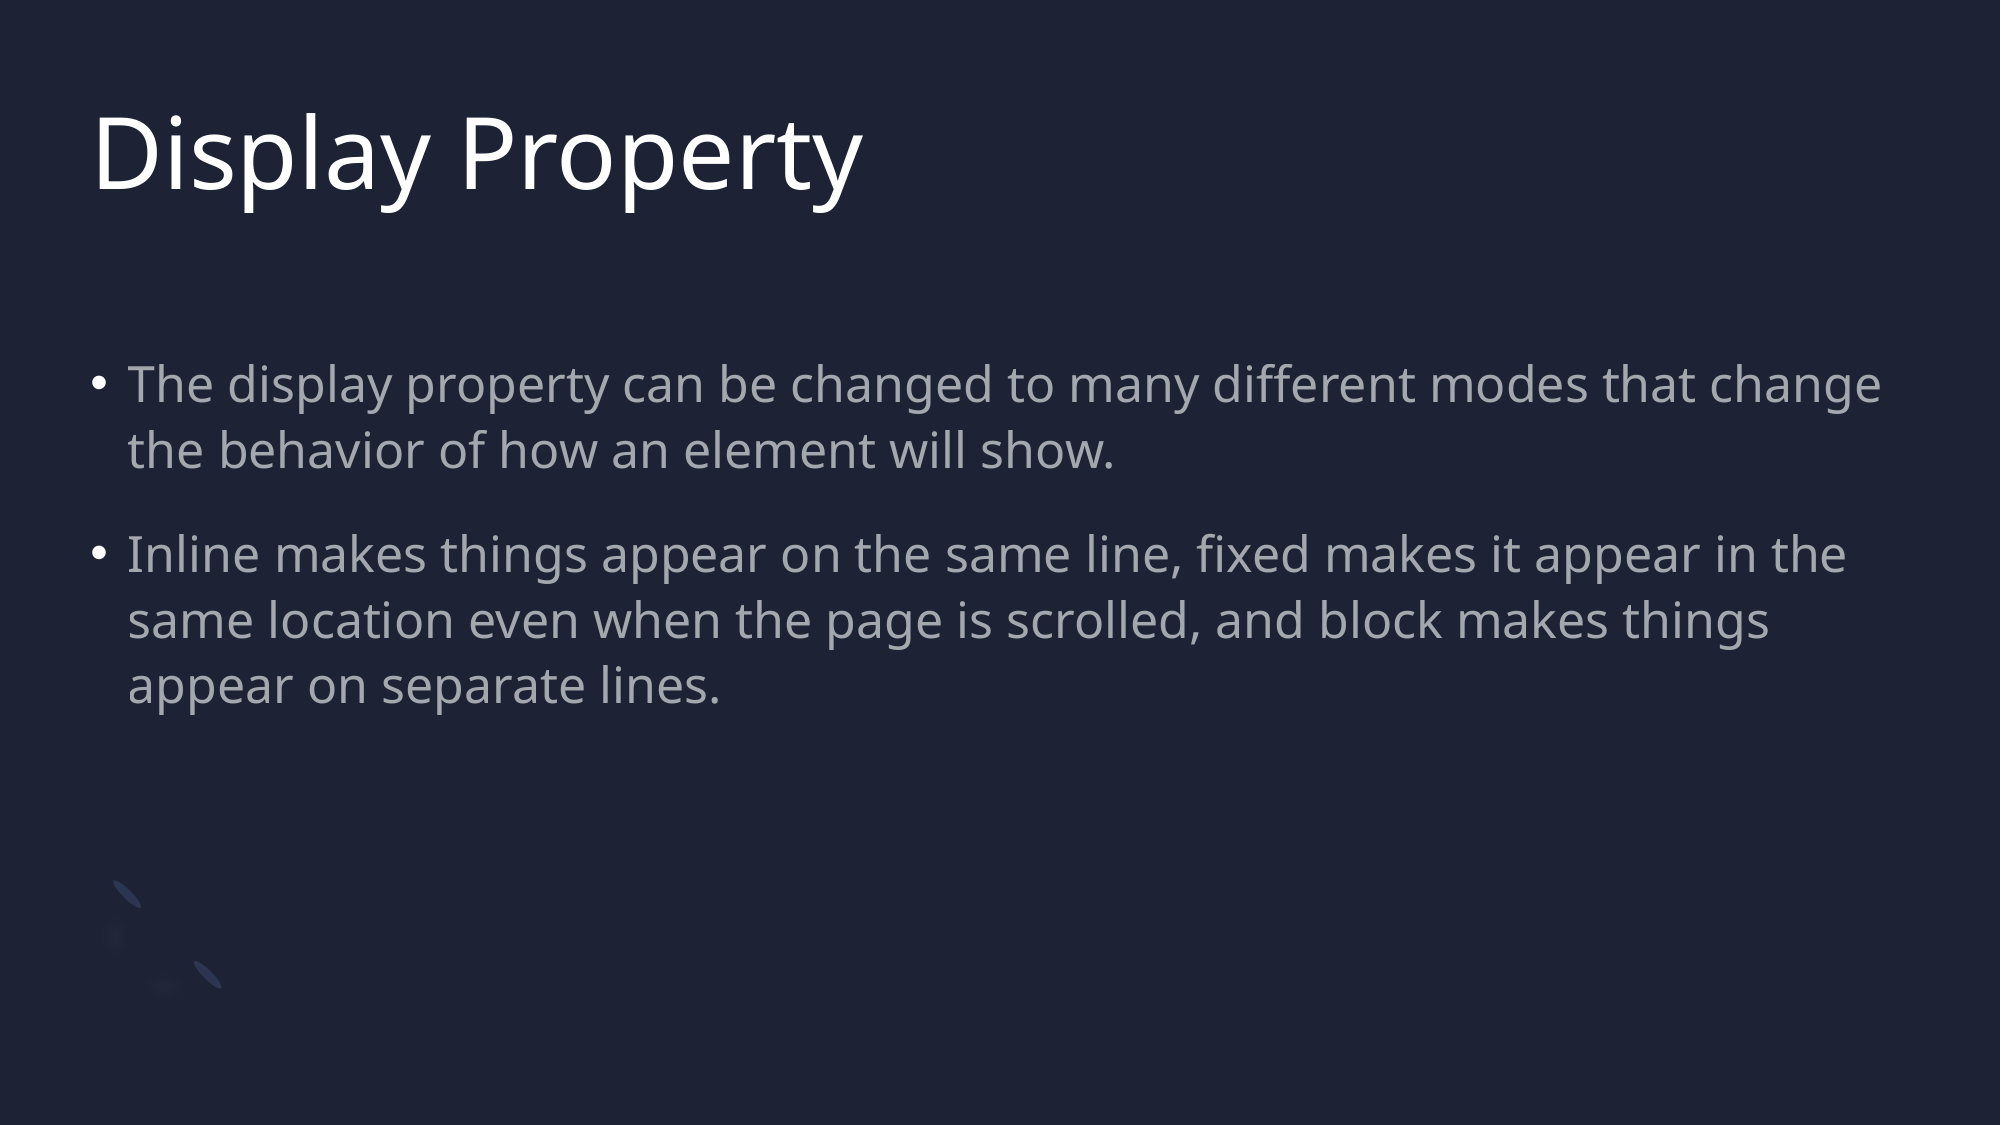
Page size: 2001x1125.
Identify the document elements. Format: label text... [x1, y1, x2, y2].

list The display property can be changed to many different modes that change the behavior of how an element will show. Inline makes things appear on the same line, fixed makes it appear in the same location even when the page is scrolled, and block makes things appear on separate lines. [90, 346, 1910, 1000]
title Display Property [90, 90, 1910, 309]
